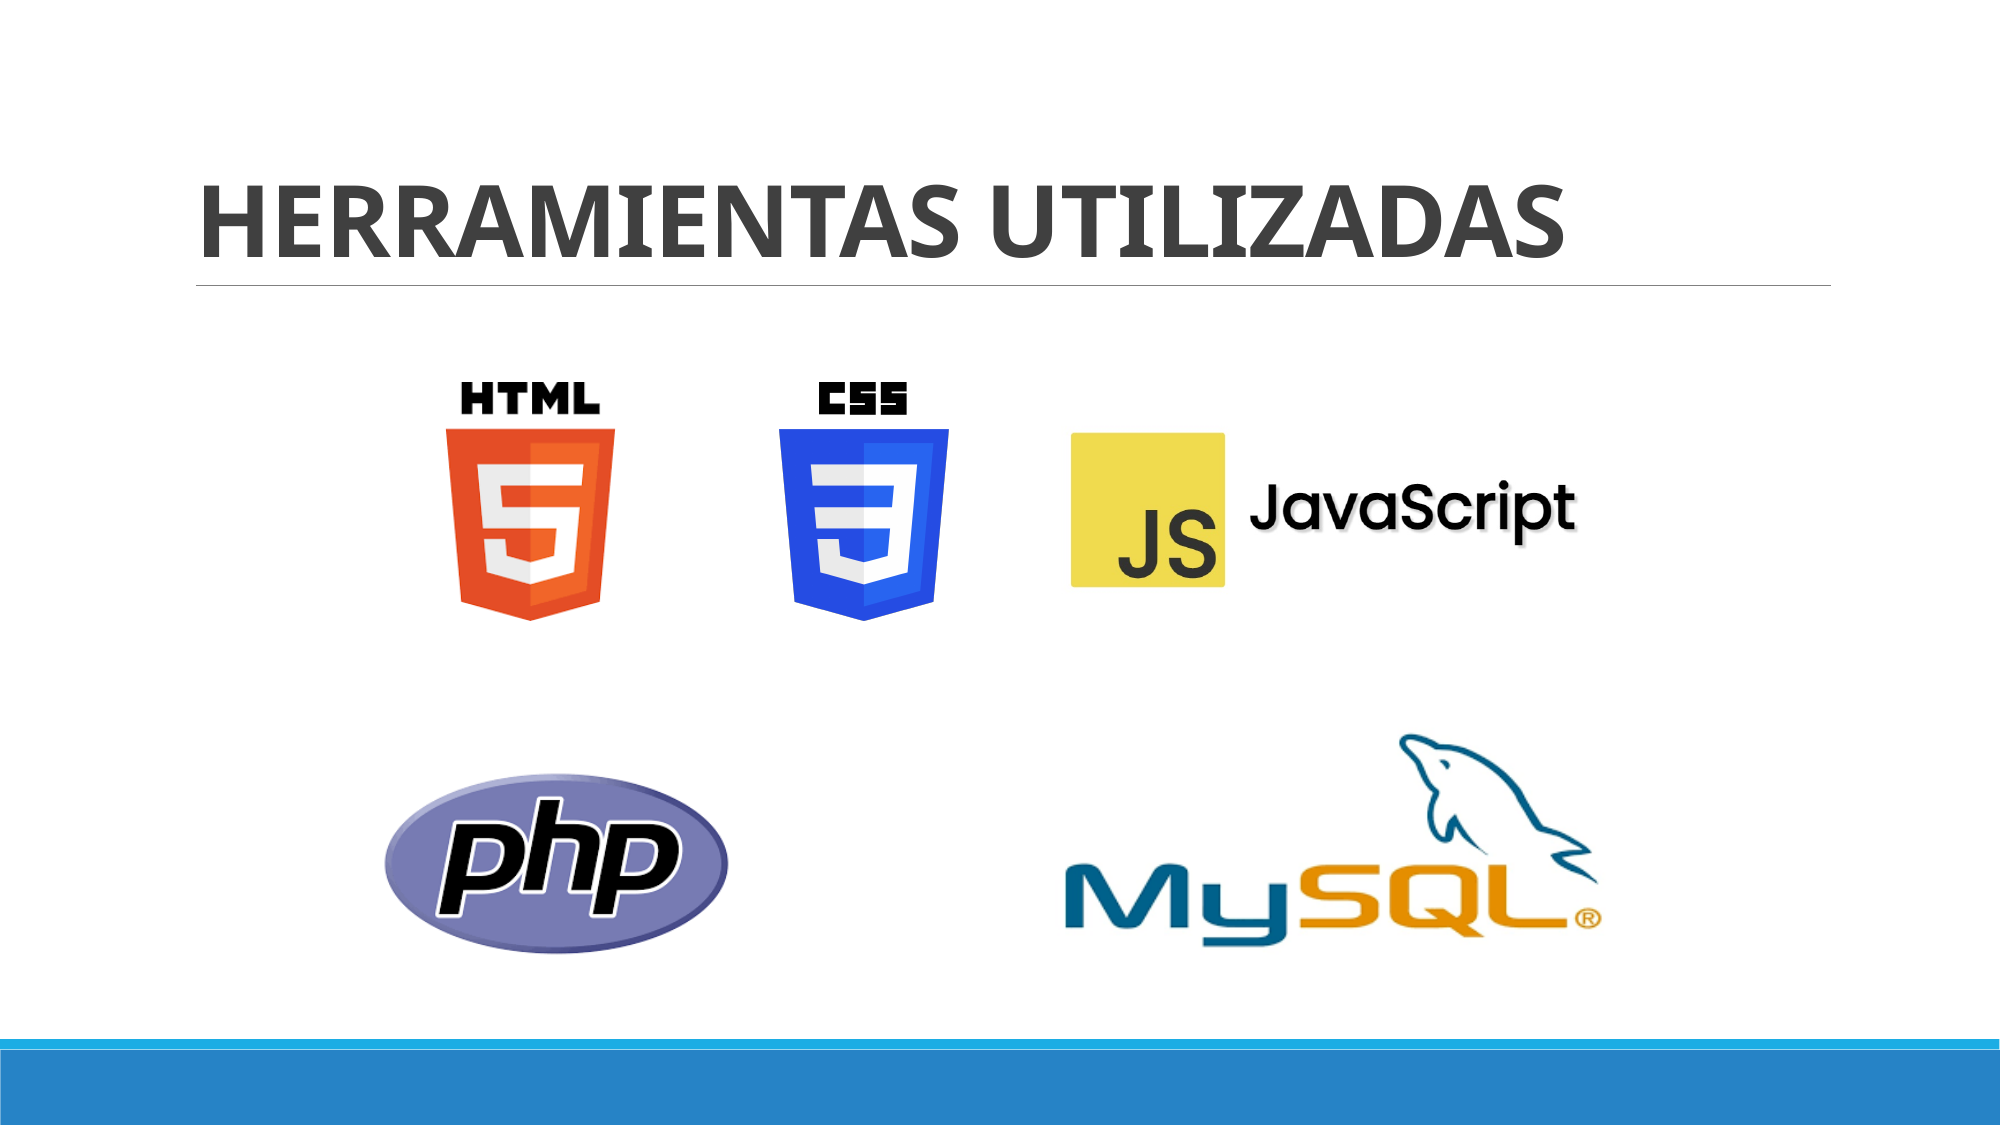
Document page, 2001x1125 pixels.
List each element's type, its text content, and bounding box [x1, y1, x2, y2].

title HERRAMIENTAS UTILIZADAS [180, 47, 1830, 285]
picture [778, 381, 949, 621]
picture [379, 768, 733, 960]
picture [1047, 720, 1620, 960]
picture [1012, 403, 1656, 621]
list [410, 381, 650, 621]
